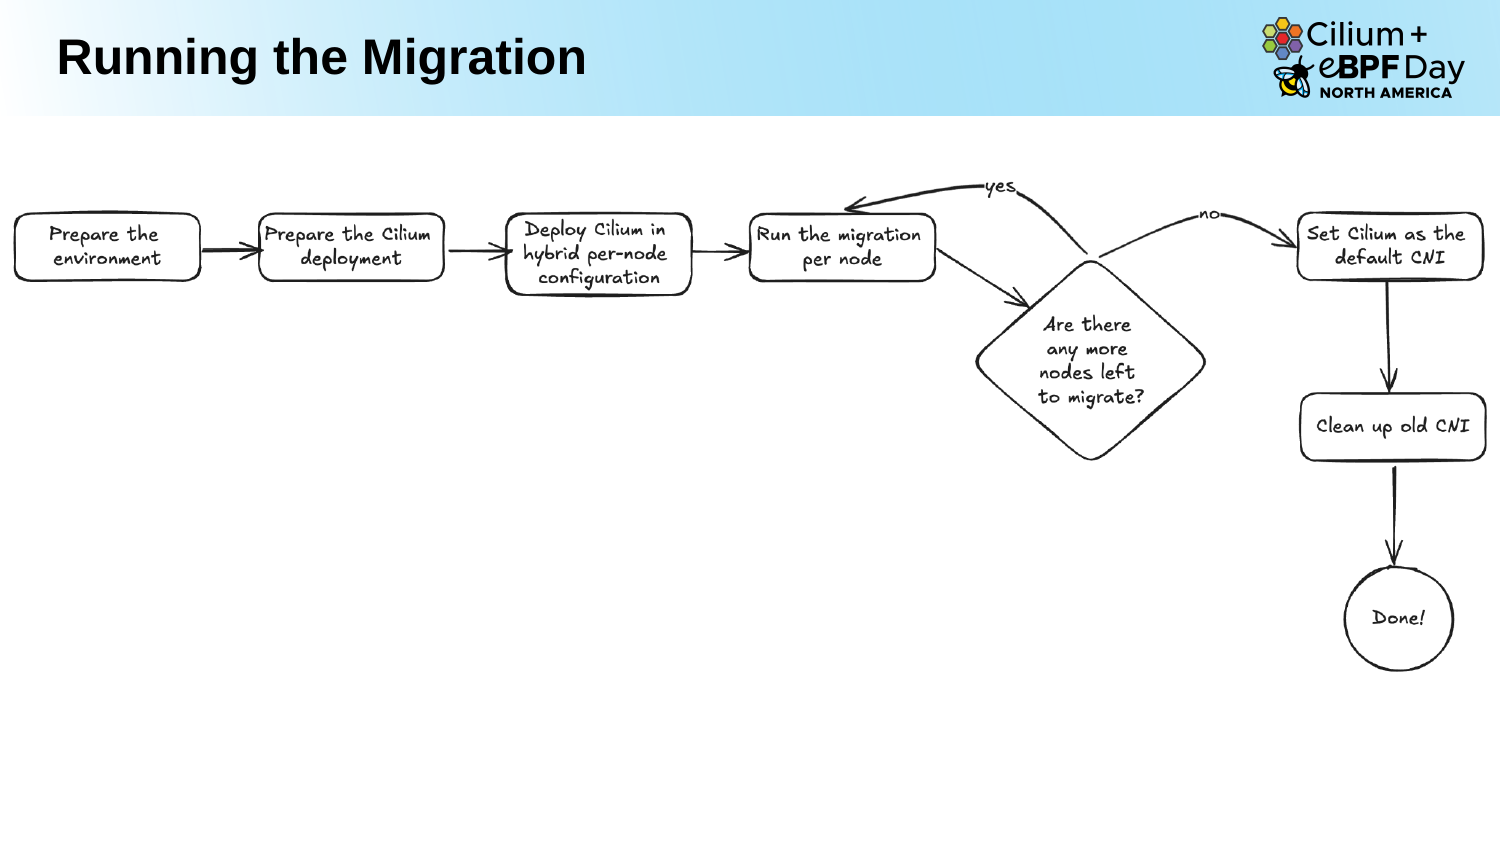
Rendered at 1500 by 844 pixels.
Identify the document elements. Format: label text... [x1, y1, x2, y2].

text_box Running the Migration [45, 0, 1340, 141]
picture [5, 164, 1495, 680]
picture [1340, 17, 1465, 98]
